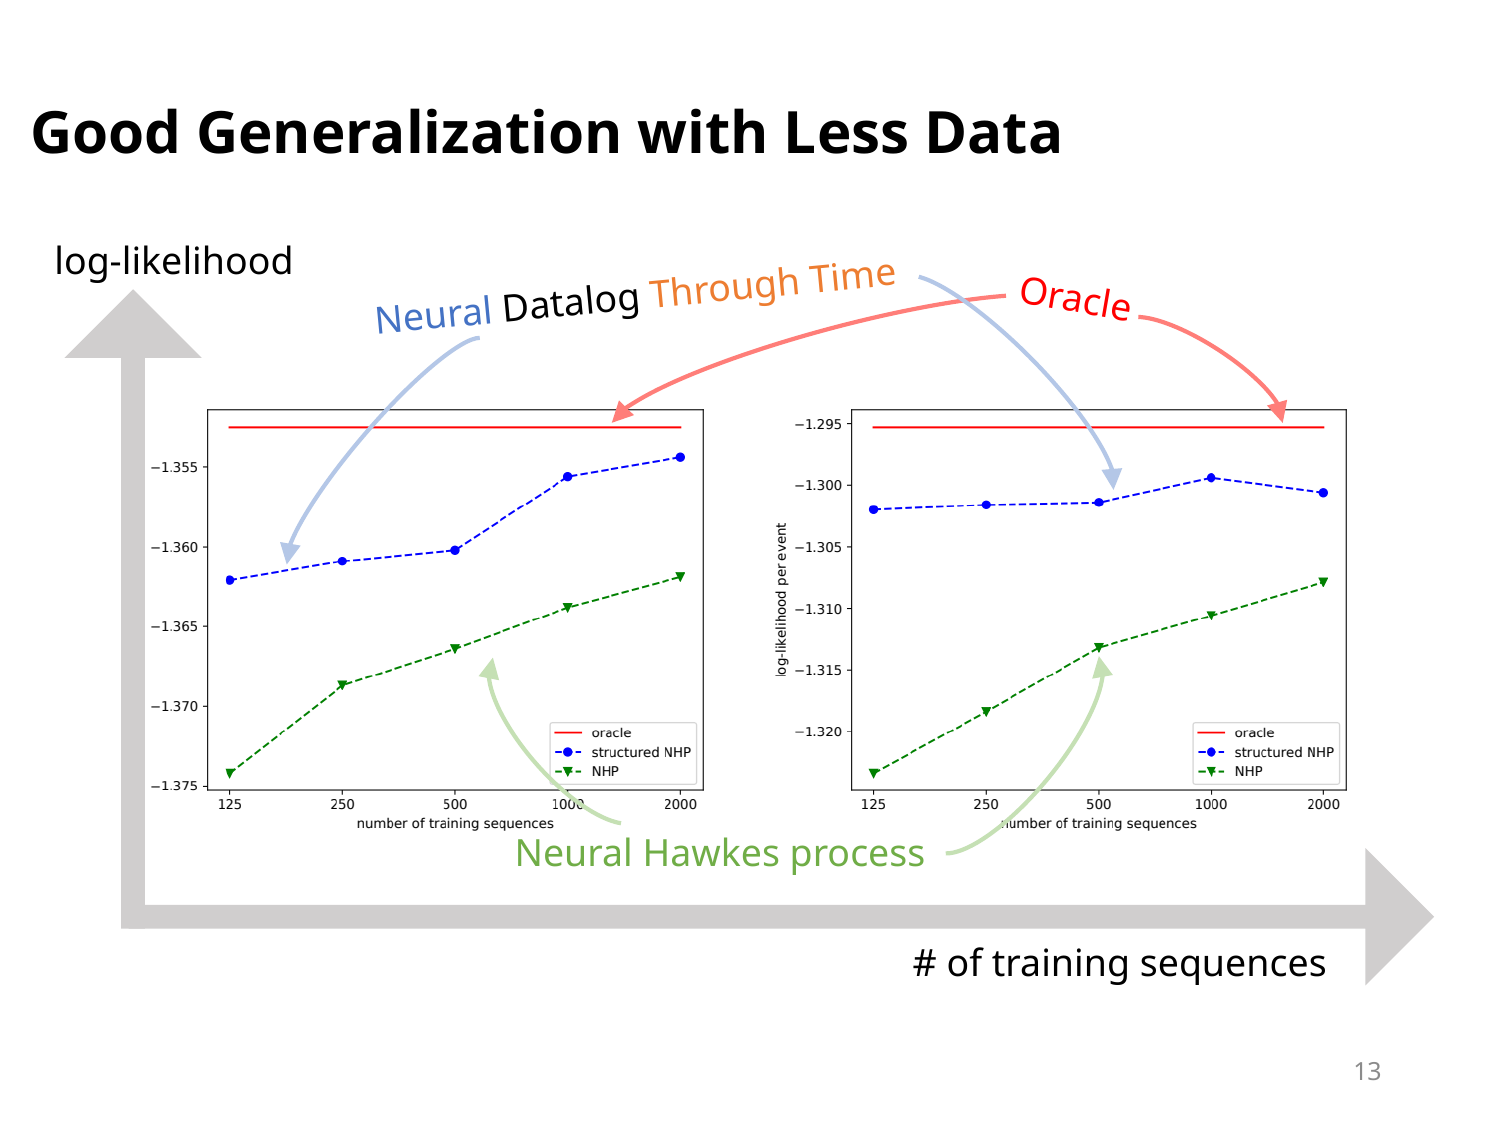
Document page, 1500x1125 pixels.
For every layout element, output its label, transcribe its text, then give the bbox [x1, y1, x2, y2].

text_box Neural Hawkes process [499, 821, 941, 882]
text_box [403, 340, 479, 392]
text_box [1145, 317, 1270, 392]
text_box [651, 303, 952, 398]
picture [117, 392, 718, 844]
text_box [945, 844, 976, 854]
text_box [964, 295, 1003, 309]
text_box log-likelihood [39, 229, 309, 290]
text_box [61, 290, 205, 392]
text_box [127, 845, 1436, 988]
title Good Generalization with Less Data [15, 59, 1485, 210]
text_box Oracle [1000, 256, 1152, 340]
slide_number 12 [1059, 1042, 1397, 1103]
text_box Neural Datalog Through Time [356, 238, 914, 351]
text_box [120, 844, 146, 930]
picture [761, 392, 1362, 844]
text_box # of training sequences [897, 931, 1343, 992]
text_box [918, 276, 1063, 392]
